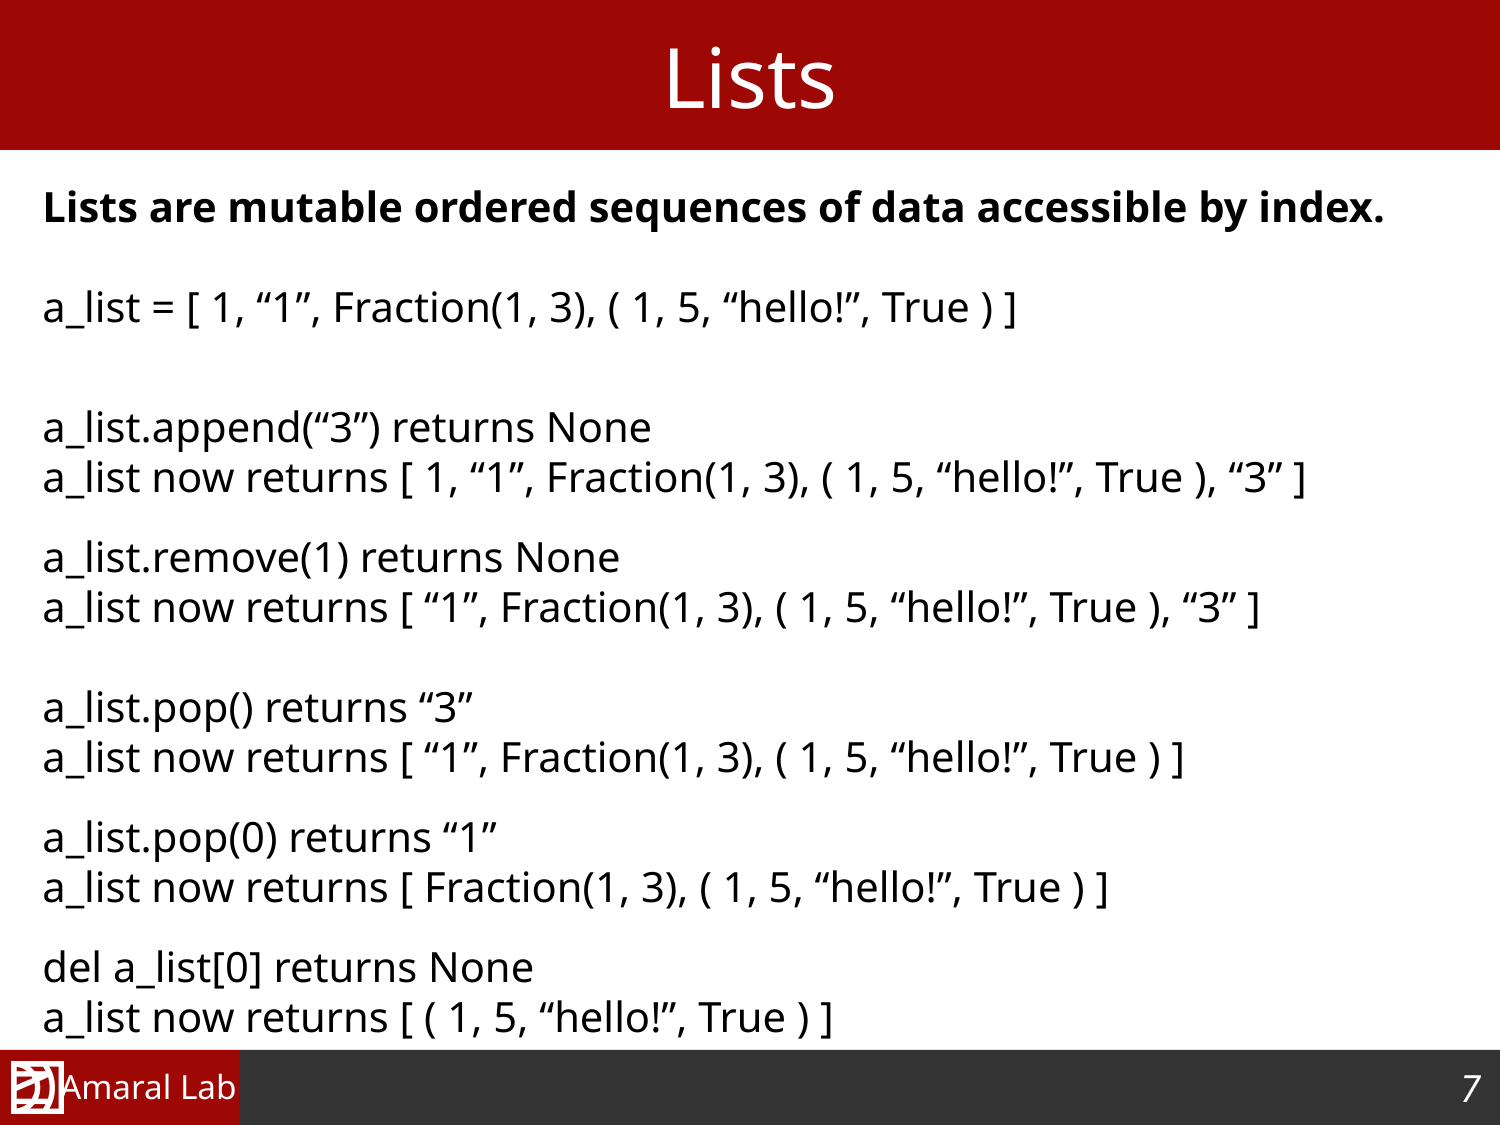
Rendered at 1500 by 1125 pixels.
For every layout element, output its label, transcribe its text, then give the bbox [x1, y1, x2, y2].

title Lists [0, 0, 1500, 151]
picture [11, 1061, 64, 1114]
text_box Lists are mutable ordered sequences of data accessible by index. a_list = [ 1, “1”, Fraction(1, 3), ( 1, 5, “hello!”, True ) ] a_list.append(“3”) returns None a_list now returns [ 1, “1”, Fraction(1, 3), ( 1, 5, “hello!”, True ), “3” ] a_list.remove(1) returns None a_list now returns [ “1”, Fraction(1, 3), ( 1, 5, “hello!”, True ), “3” ] a_list.pop() returns “3” a_list now returns [ “1”, Fraction(1, 3), ( 1, 5, “hello!”, True ) ] a_list.pop(0) returns “1” a_list now returns [ Fraction(1, 3), ( 1, 5, “hello!”, True ) ] del a_list[0] returns None a_list now returns [ ( 1, 5, “hello!”, True ) ] [27, 173, 1500, 1049]
